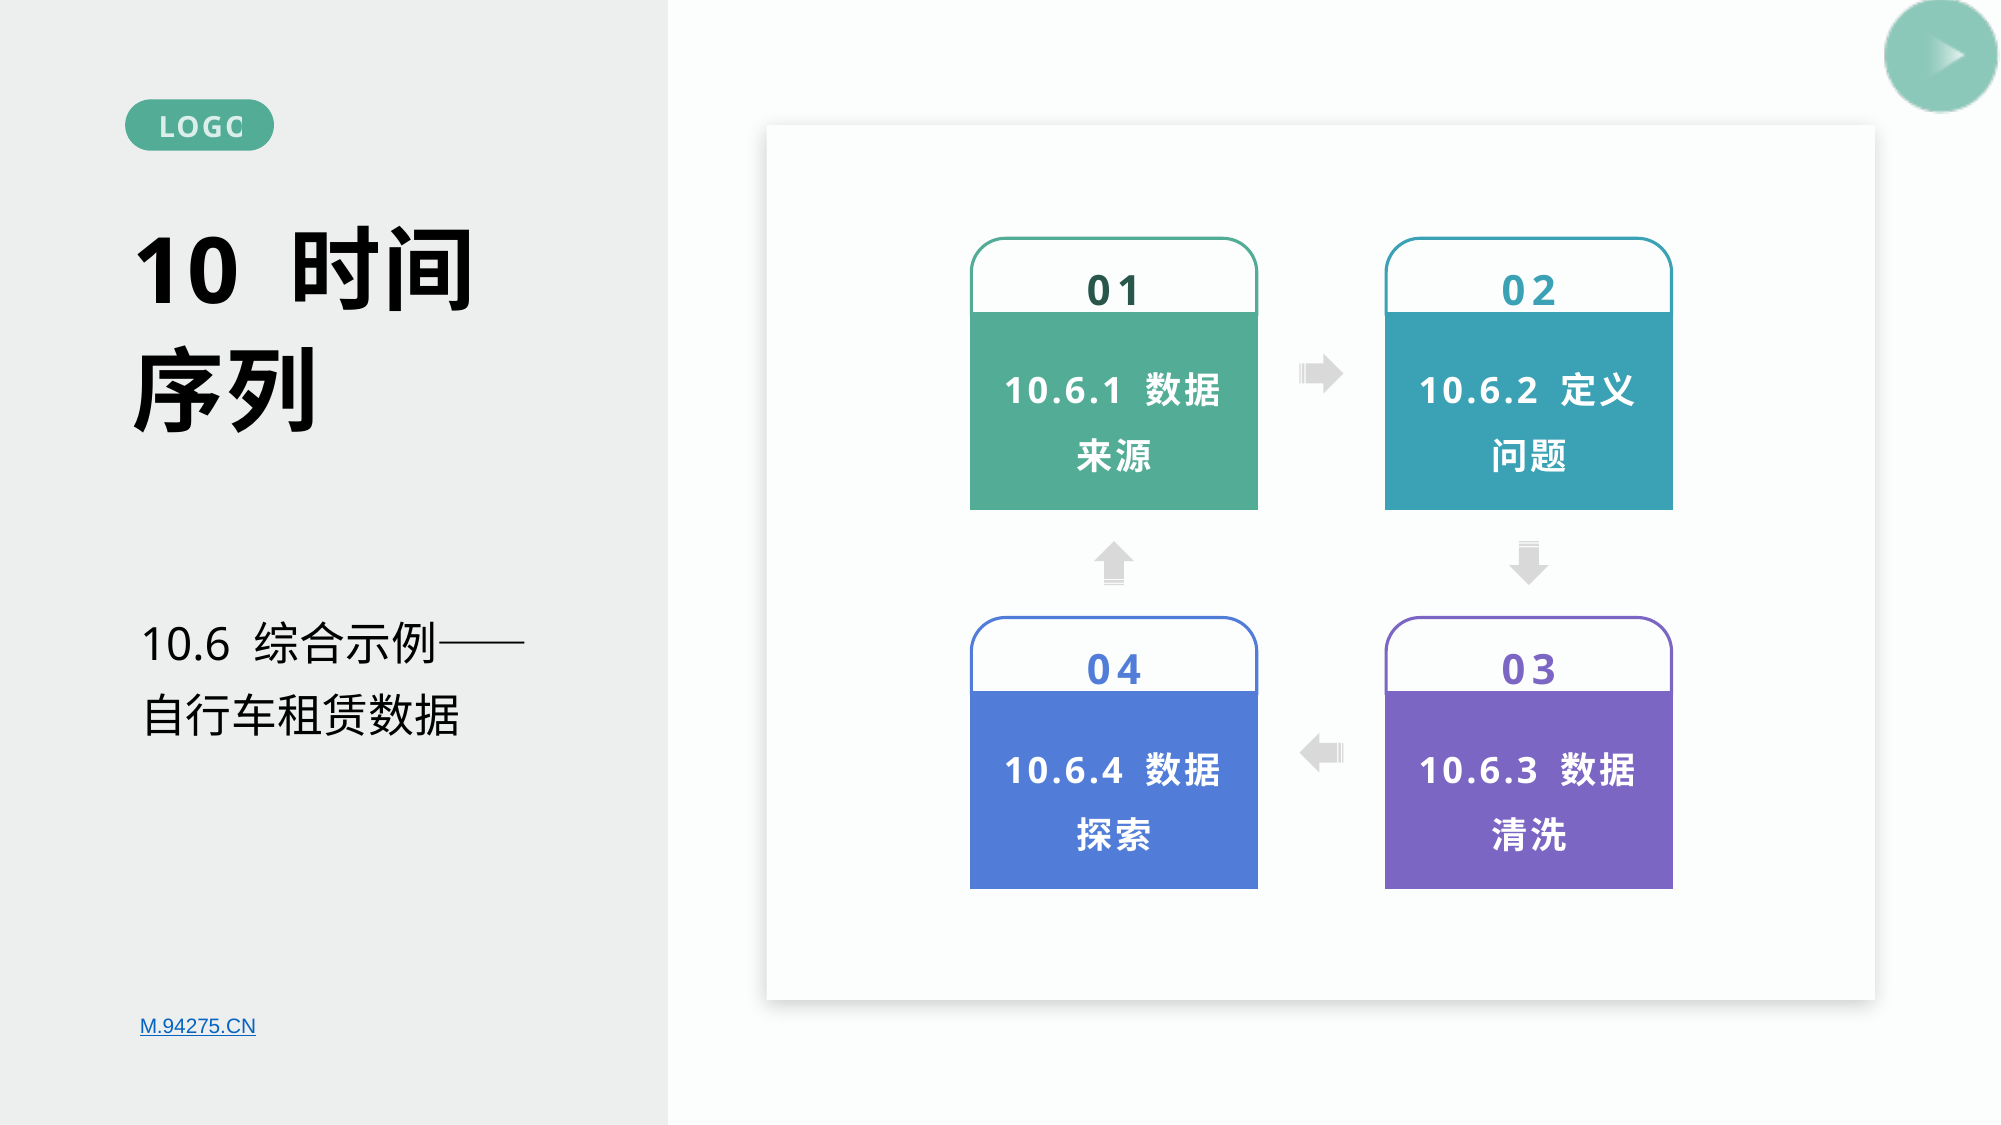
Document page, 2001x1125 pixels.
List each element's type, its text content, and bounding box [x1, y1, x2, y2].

text_box [1091, 539, 1137, 586]
text_box [766, 124, 1876, 1001]
text_box [970, 616, 1258, 692]
text_box [1385, 616, 1673, 692]
text_box [1385, 313, 1673, 510]
text_box 04 [1053, 617, 1175, 693]
text_box 01 [1053, 238, 1175, 314]
text_box 10.6.1 数据来源 [984, 338, 1244, 485]
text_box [125, 99, 274, 151]
text_box 03 [1468, 617, 1590, 693]
text_box [970, 237, 1258, 313]
text_box [1298, 351, 1345, 396]
text_box [1385, 692, 1673, 889]
text_box [1506, 540, 1552, 587]
text_box 10.6.3 数据清洗 [1399, 717, 1659, 864]
text_box 10.6 综合示例——自行车租赁数据 [125, 591, 567, 759]
text_box M.94275.CN [125, 1004, 567, 1047]
text_box [970, 313, 1258, 510]
text_box [1385, 237, 1673, 313]
text_box 10.6.2 定义问题 [1399, 338, 1659, 485]
text_box [0, 0, 669, 1125]
text_box 10.6.4 数据探索 [984, 717, 1244, 864]
text_box [970, 692, 1258, 889]
text_box 10 时间序列 [125, 193, 567, 567]
text_box 02 [1468, 238, 1590, 314]
text_box [1298, 730, 1344, 776]
picture [1881, 0, 2000, 114]
